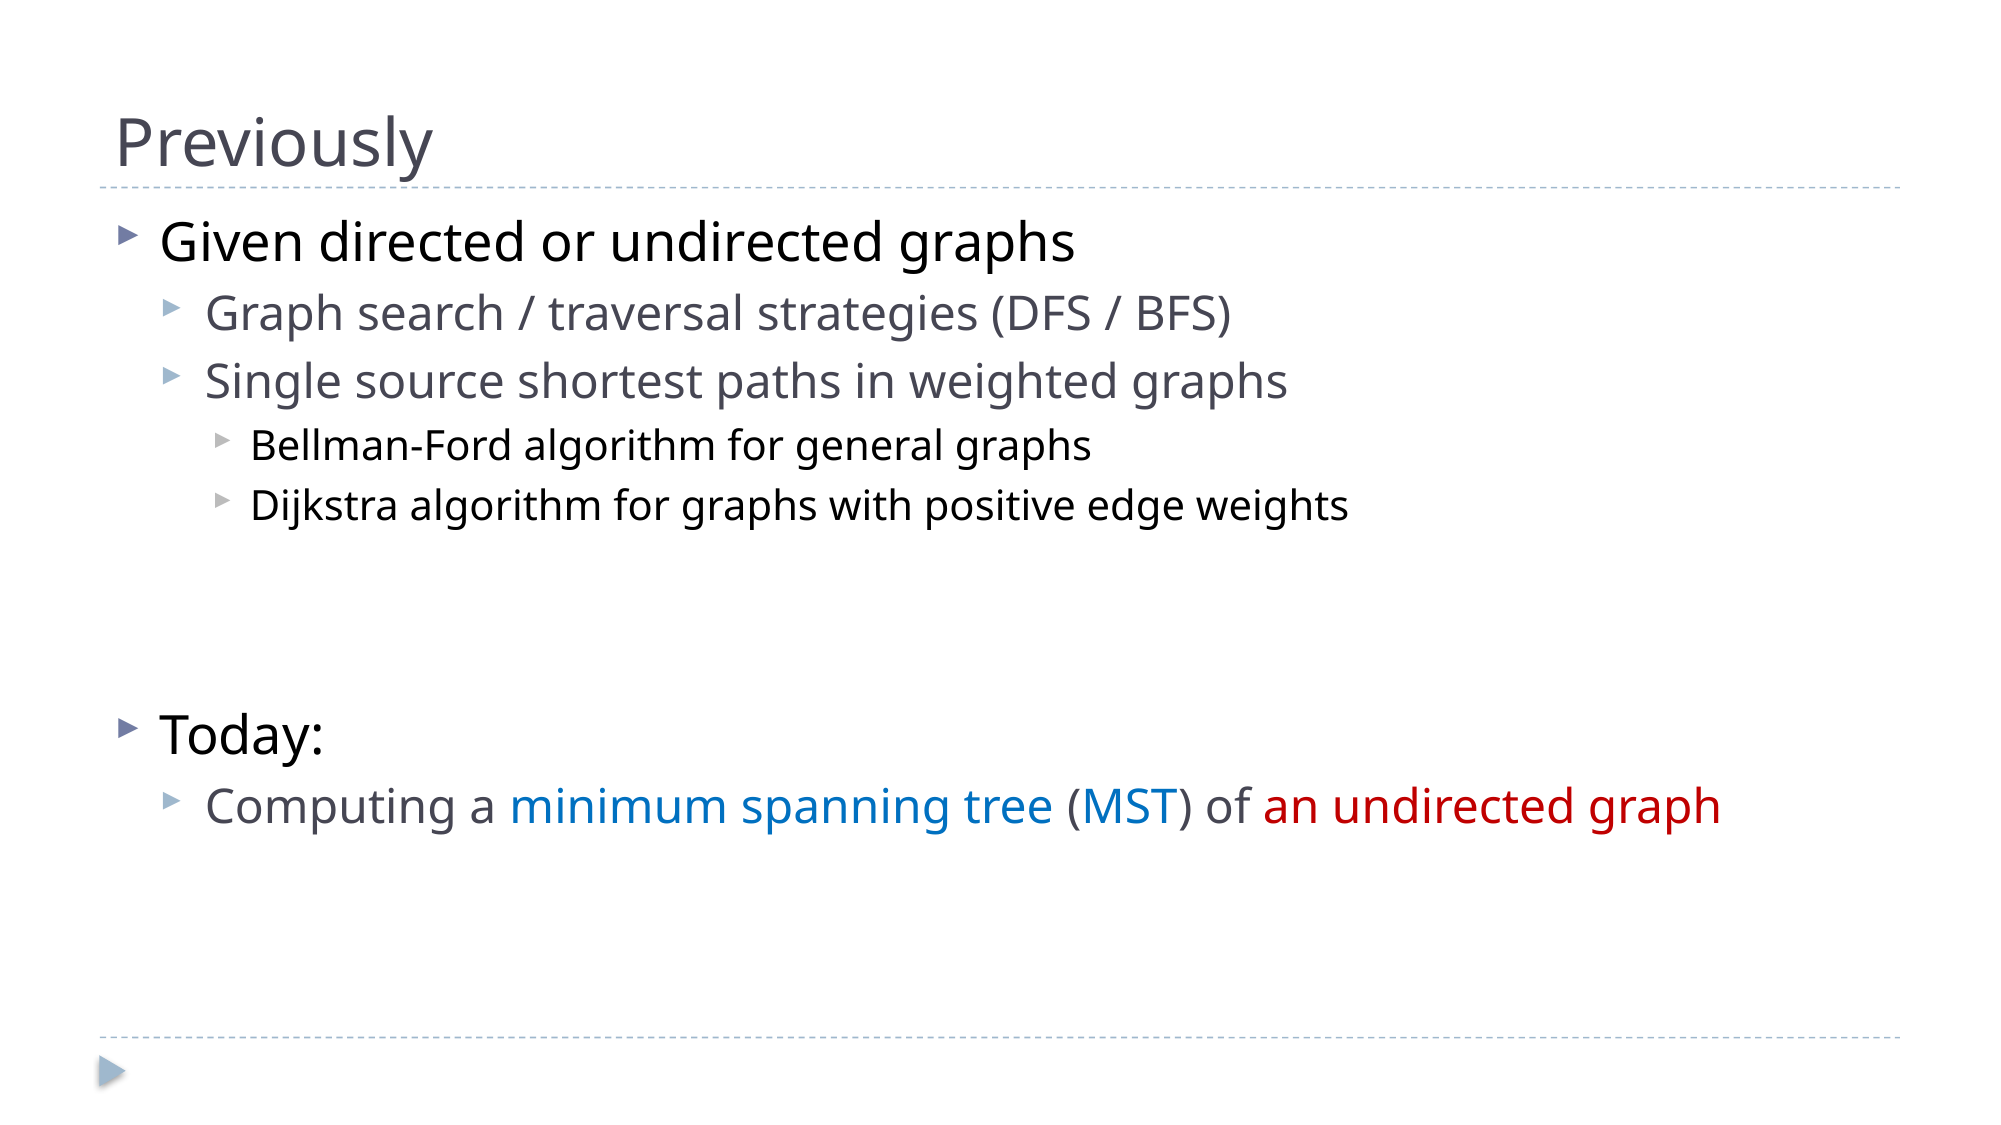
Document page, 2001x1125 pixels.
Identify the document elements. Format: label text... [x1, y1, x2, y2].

title Previously [99, 24, 1901, 188]
list Given directed or undirected graphs Graph search / traversal strategies (DFS / BFS) Single source shortest paths in weighted graphs Bellman-Ford algorithm for general graphs Dijkstra algorithm for graphs with positive edge weights Today: Computing a minimum spanning tree (MST) of an undirected graph [99, 199, 1901, 1011]
